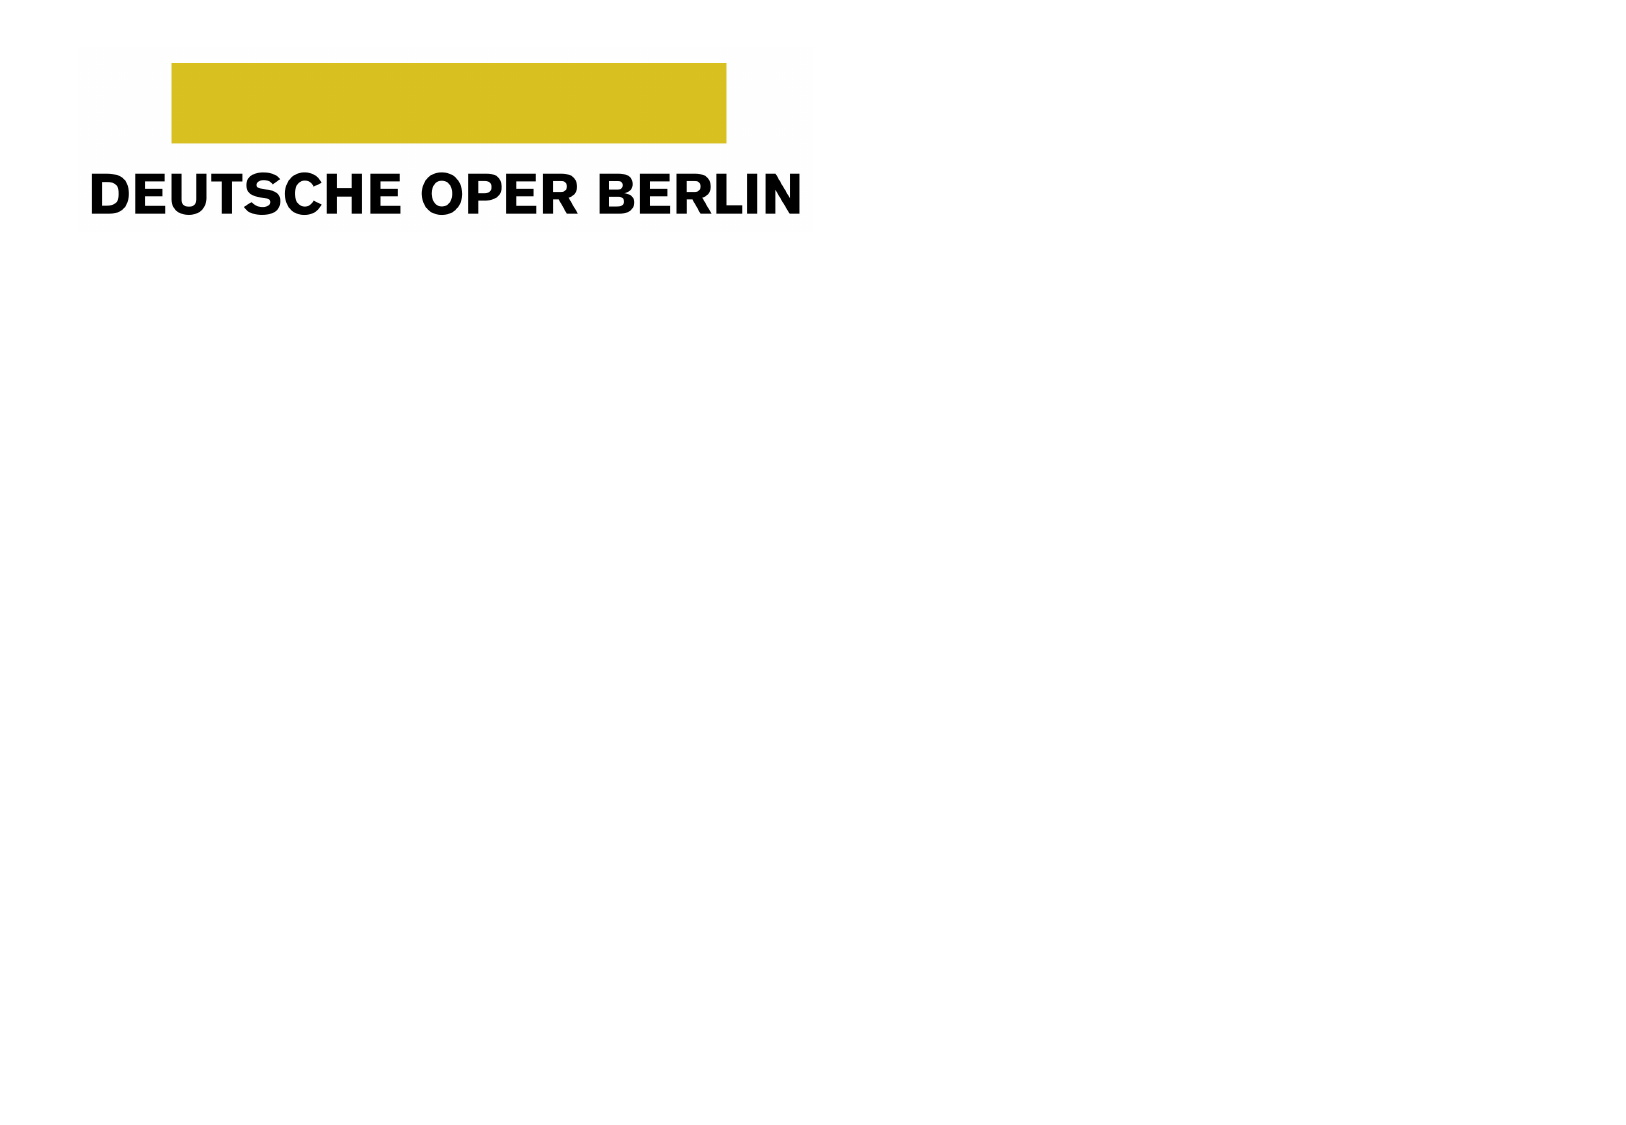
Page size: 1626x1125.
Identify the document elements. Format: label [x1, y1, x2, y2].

picture [78, 47, 813, 233]
